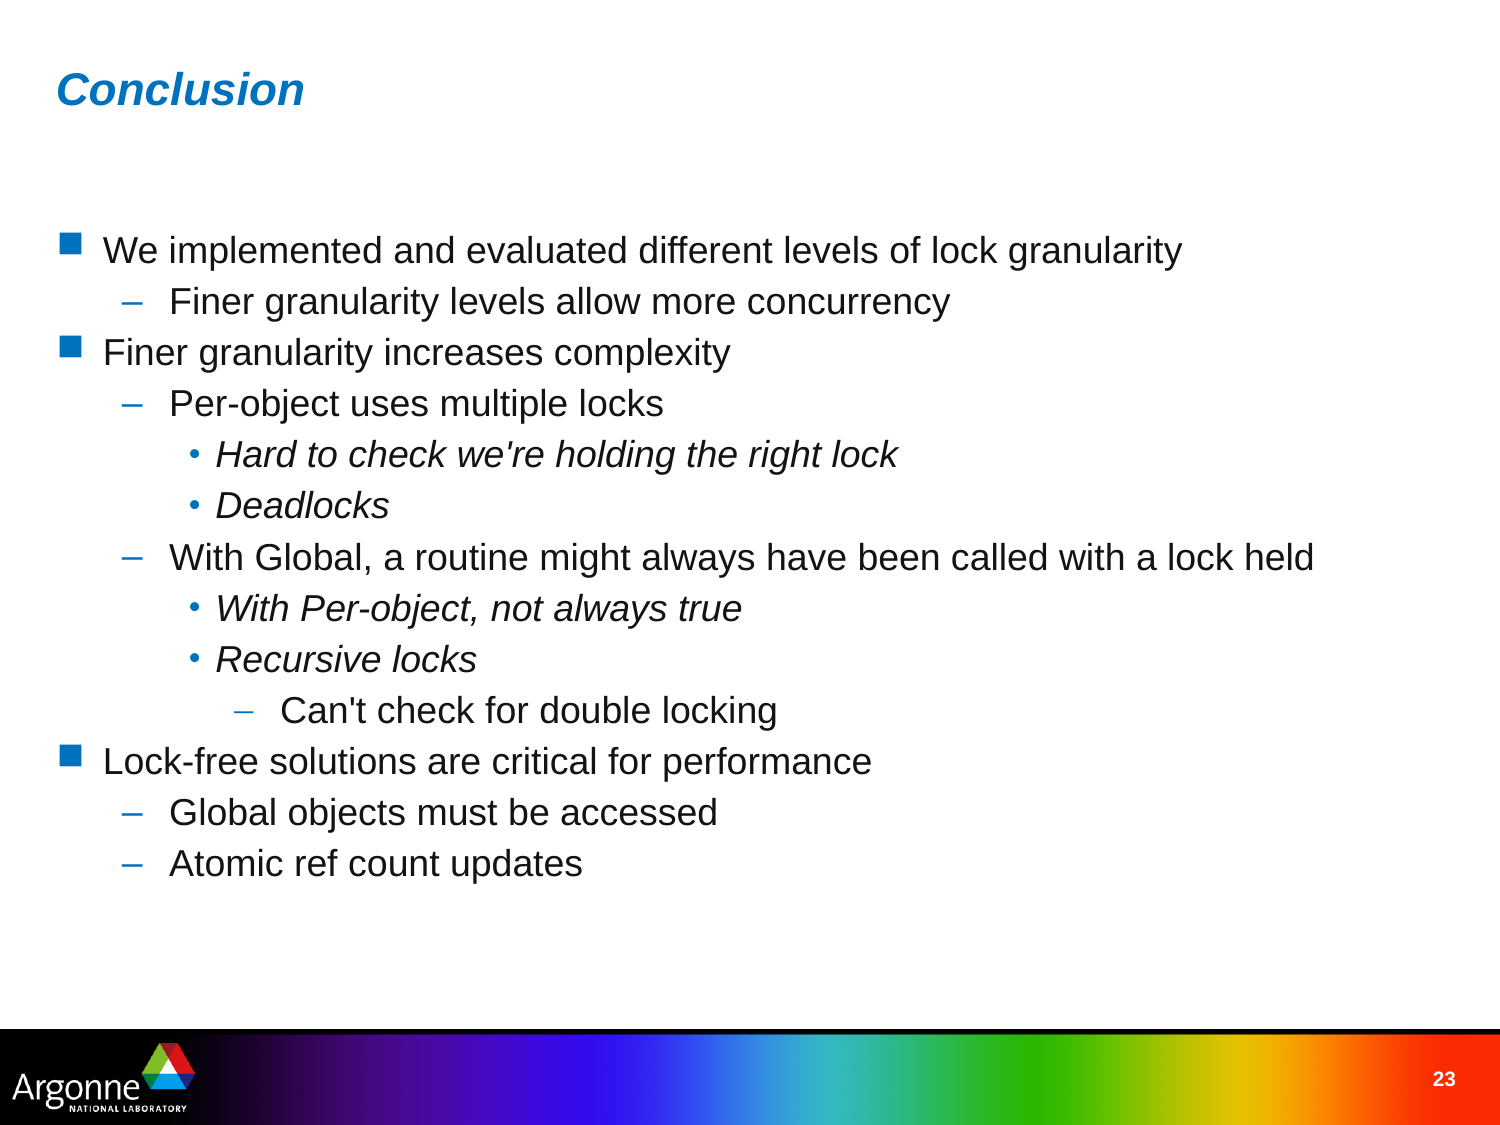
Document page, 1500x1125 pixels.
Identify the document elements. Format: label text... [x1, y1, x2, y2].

list We implemented and evaluated different levels of lock granularity Finer granularity levels allow more concurrency Finer granularity increases complexity Per-object uses multiple locks Hard to check we're holding the right lock Deadlocks With Global, a routine might always have been called with a lock held With Per-object, not always true Recursive locks Can't check for double locking Lock-free solutions are critical for performance Global objects must be accessed Atomic ref count updates [56, 229, 1359, 888]
slide_number 23 [1412, 1060, 1471, 1117]
title Conclusion [55, 65, 1361, 118]
picture [0, 1029, 1500, 1125]
